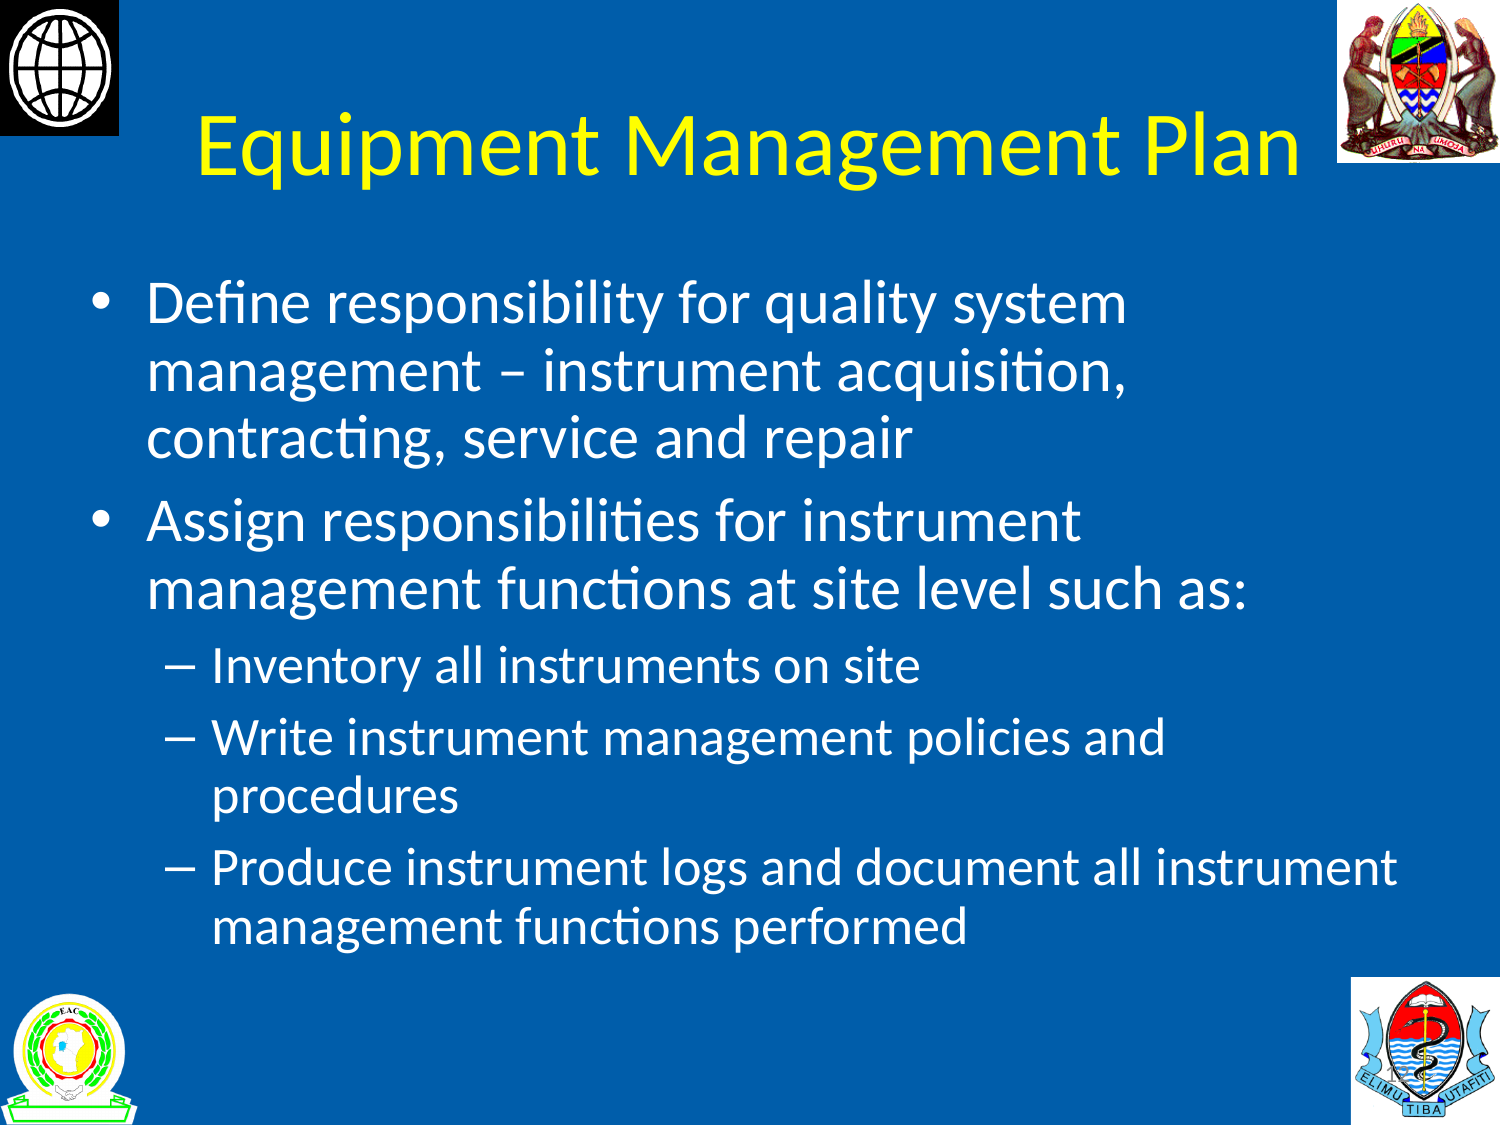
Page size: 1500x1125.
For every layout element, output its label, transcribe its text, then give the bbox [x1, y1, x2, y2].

picture [0, 0, 119, 136]
text_box <number> [1074, 1042, 1425, 1103]
picture [1350, 977, 1500, 1125]
picture [0, 993, 137, 1125]
title Equipment Management Plan [75, 45, 1425, 233]
picture [1337, 0, 1500, 163]
text_box Define responsibility for quality system management – instrument acquisition, contracting, service and repair Assign responsibilities for instrument management functions at site level such as: Inventory all instruments on site Write instrument management policies and procedures Produce instrument logs and document all instrument management functions performed [74, 262, 1425, 1005]
